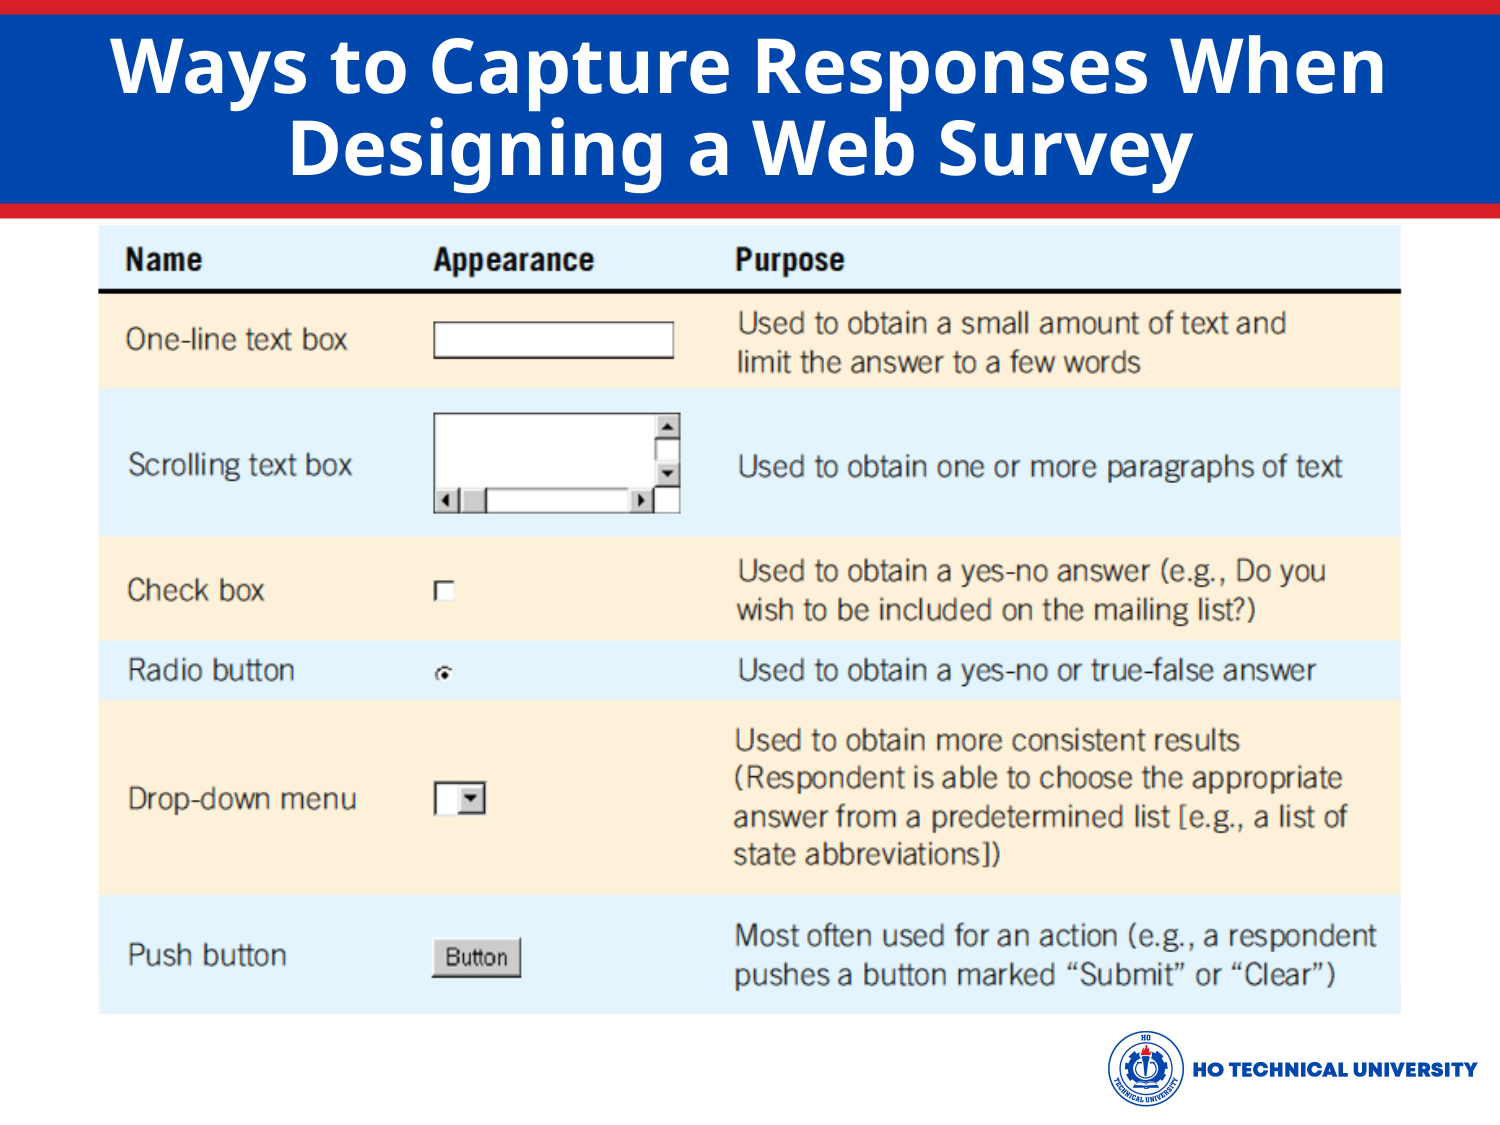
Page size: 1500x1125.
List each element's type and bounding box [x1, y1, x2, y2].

list [97, 224, 1403, 1014]
picture [0, 0, 1500, 1125]
